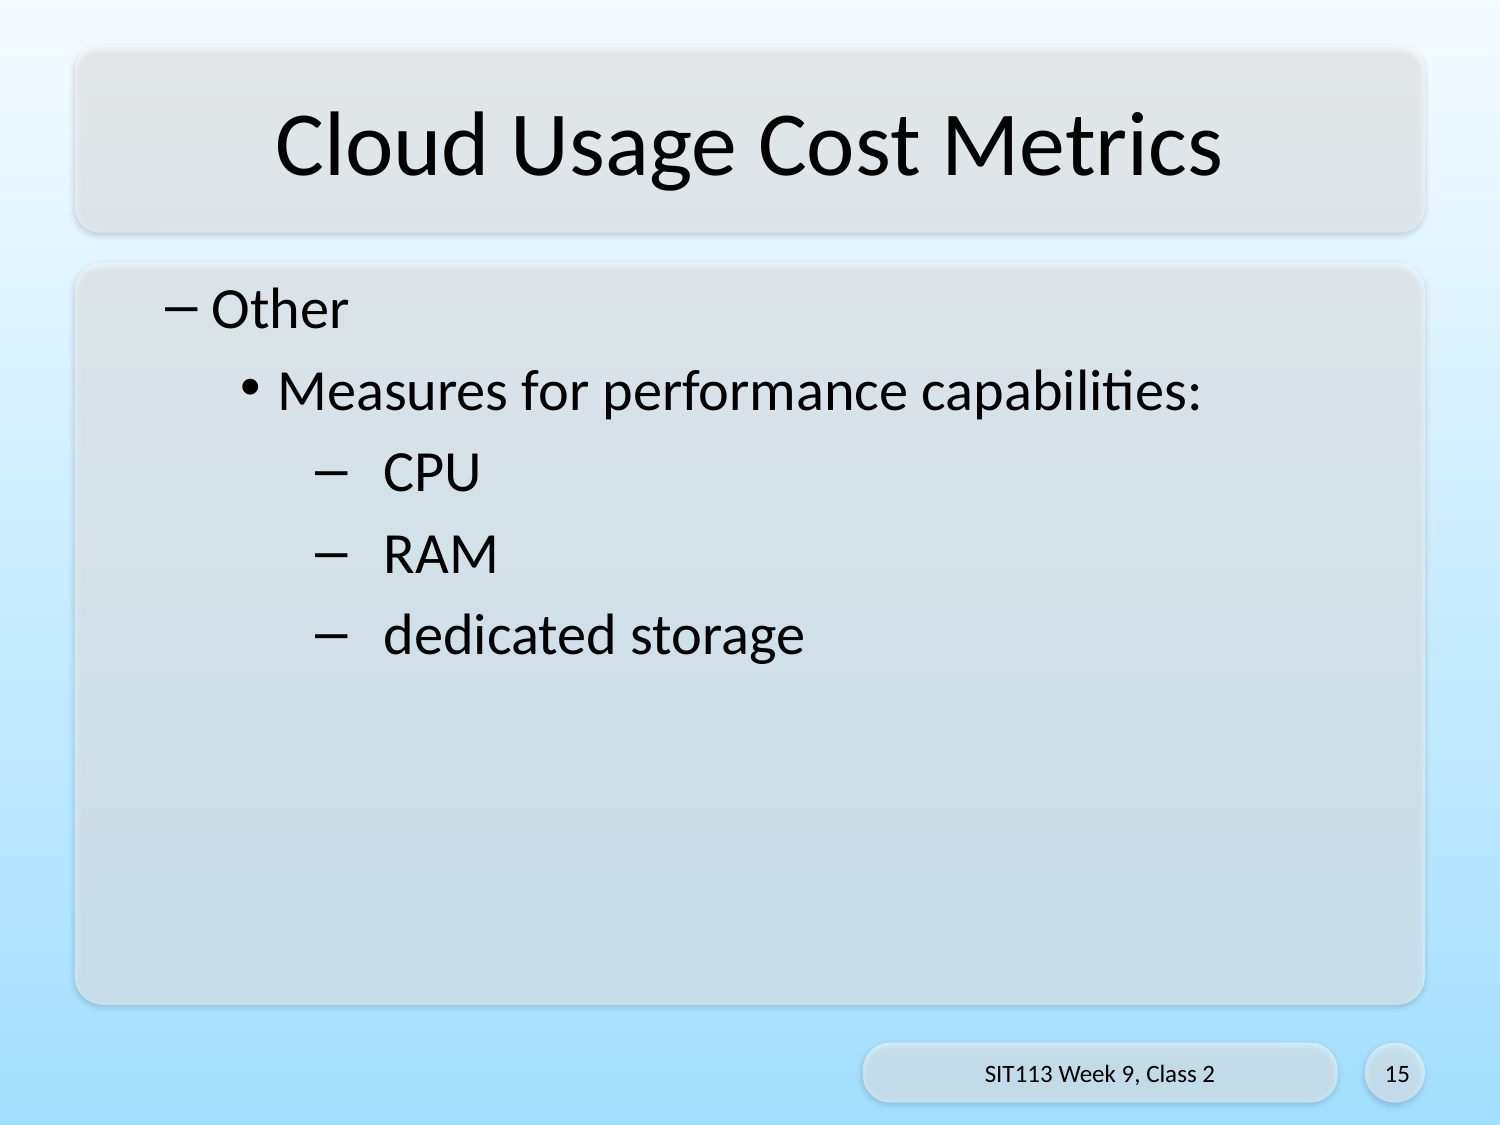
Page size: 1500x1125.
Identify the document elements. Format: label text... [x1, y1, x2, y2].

list Other Measures for performance capabilities: CPU RAM dedicated storage [75, 262, 1425, 1005]
title Cloud Usage Cost Metrics [75, 45, 1425, 233]
footer SIT113 Week 9, Class 2 [862, 1042, 1338, 1103]
slide_number 15 [1364, 1042, 1425, 1103]
